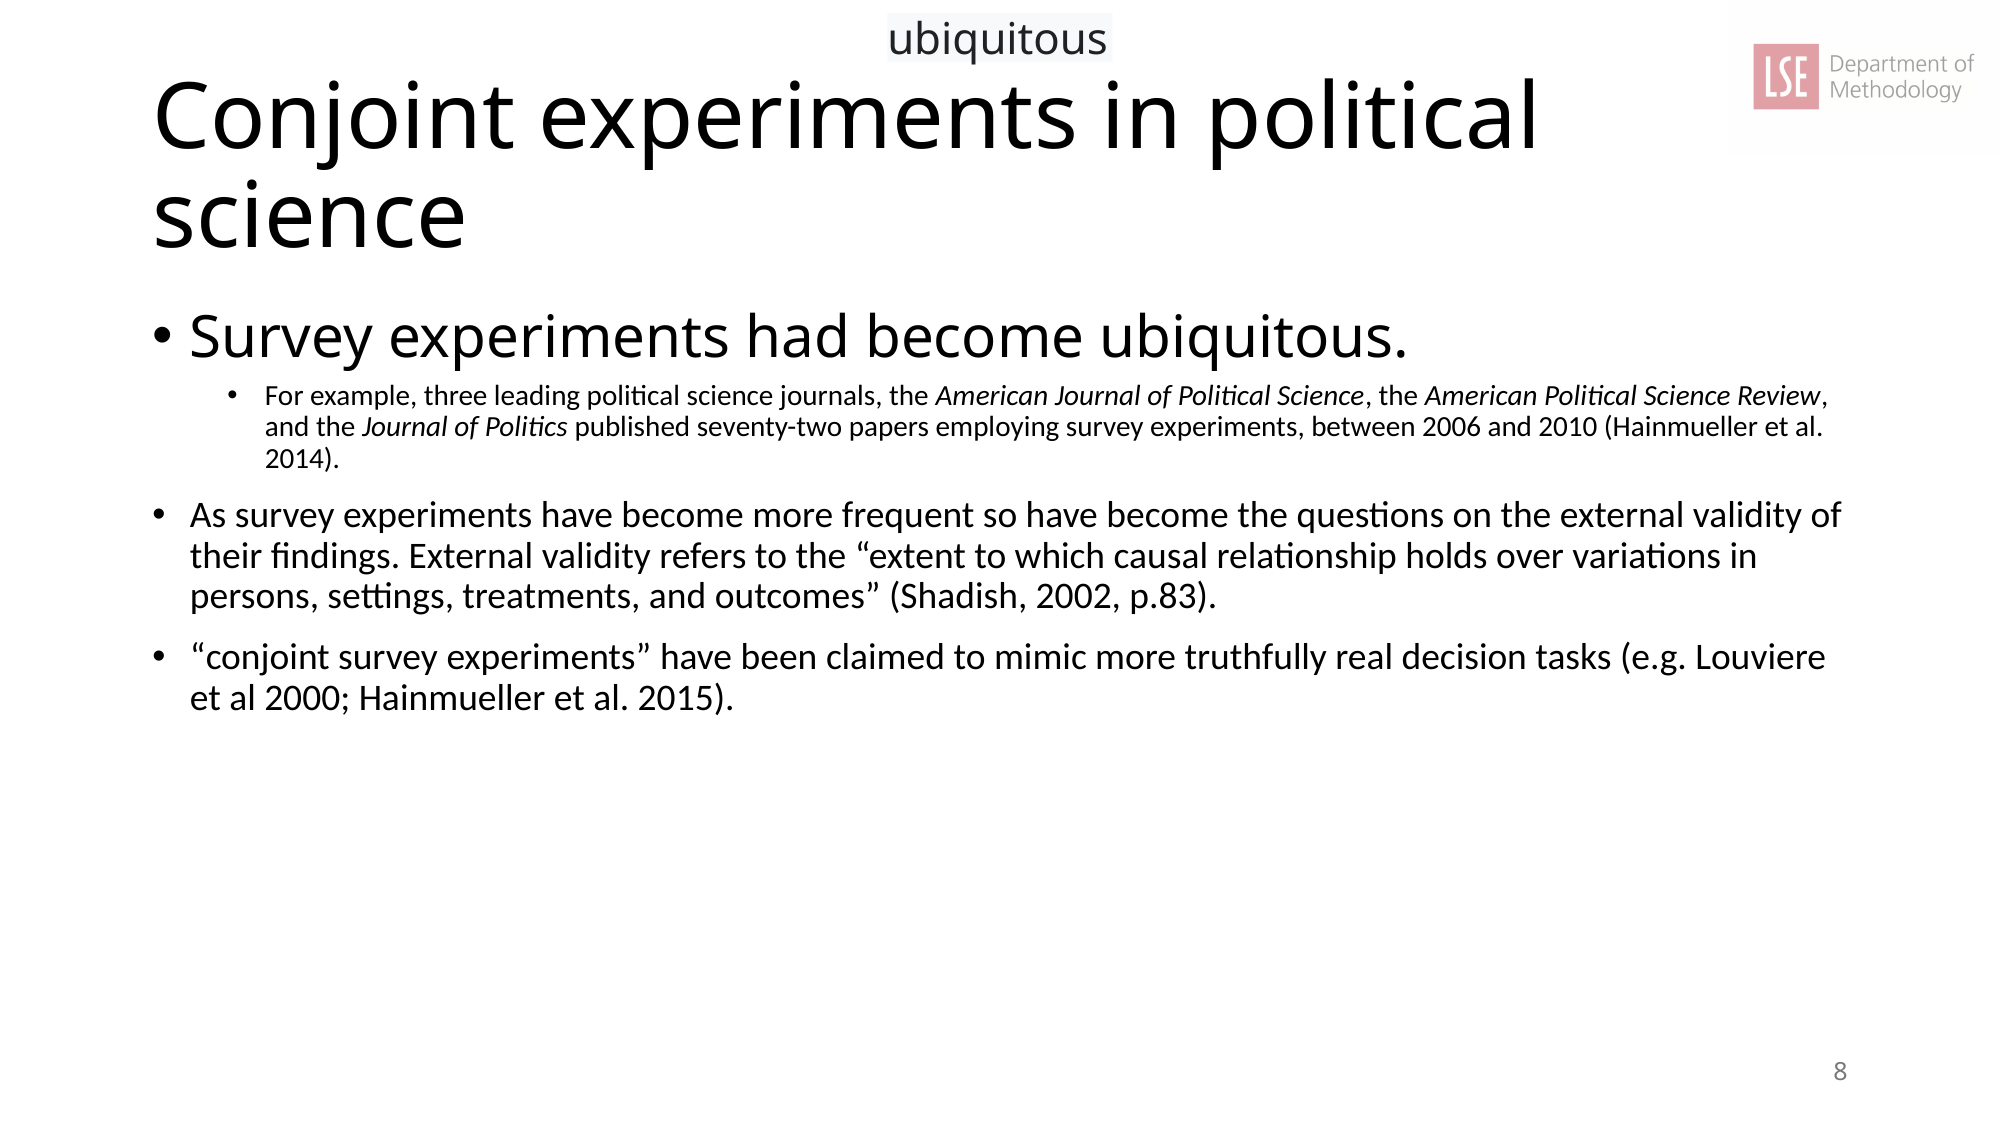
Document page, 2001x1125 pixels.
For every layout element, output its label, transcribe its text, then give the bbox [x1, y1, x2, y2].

text_box ubiquitous [887, 13, 1113, 62]
list Survey experiments had become ubiquitous. For example, three leading political science journals, the American Journal of Political Science, the American Political Science Review, and the Journal of Politics published seventy-two papers employing survey experiments, between 2006 and 2010 (Hainmueller et al. 2014). As survey experiments have become more frequent so have become the questions on the external validity of their findings. External validity refers to the “extent to which causal relationship holds over variations in persons, settings, treatments, and outcomes” (Shadish, 2002, p.83). “conjoint survey experiments” have been claimed to mimic more truthfully real decision tasks (e.g. Louviere et al 2000; Hainmueller et al. 2015). [137, 299, 1863, 1014]
picture [1726, 0, 2000, 154]
slide_number 8 [1412, 1042, 1863, 1103]
title Conjoint experiments in political science [137, 59, 1863, 278]
